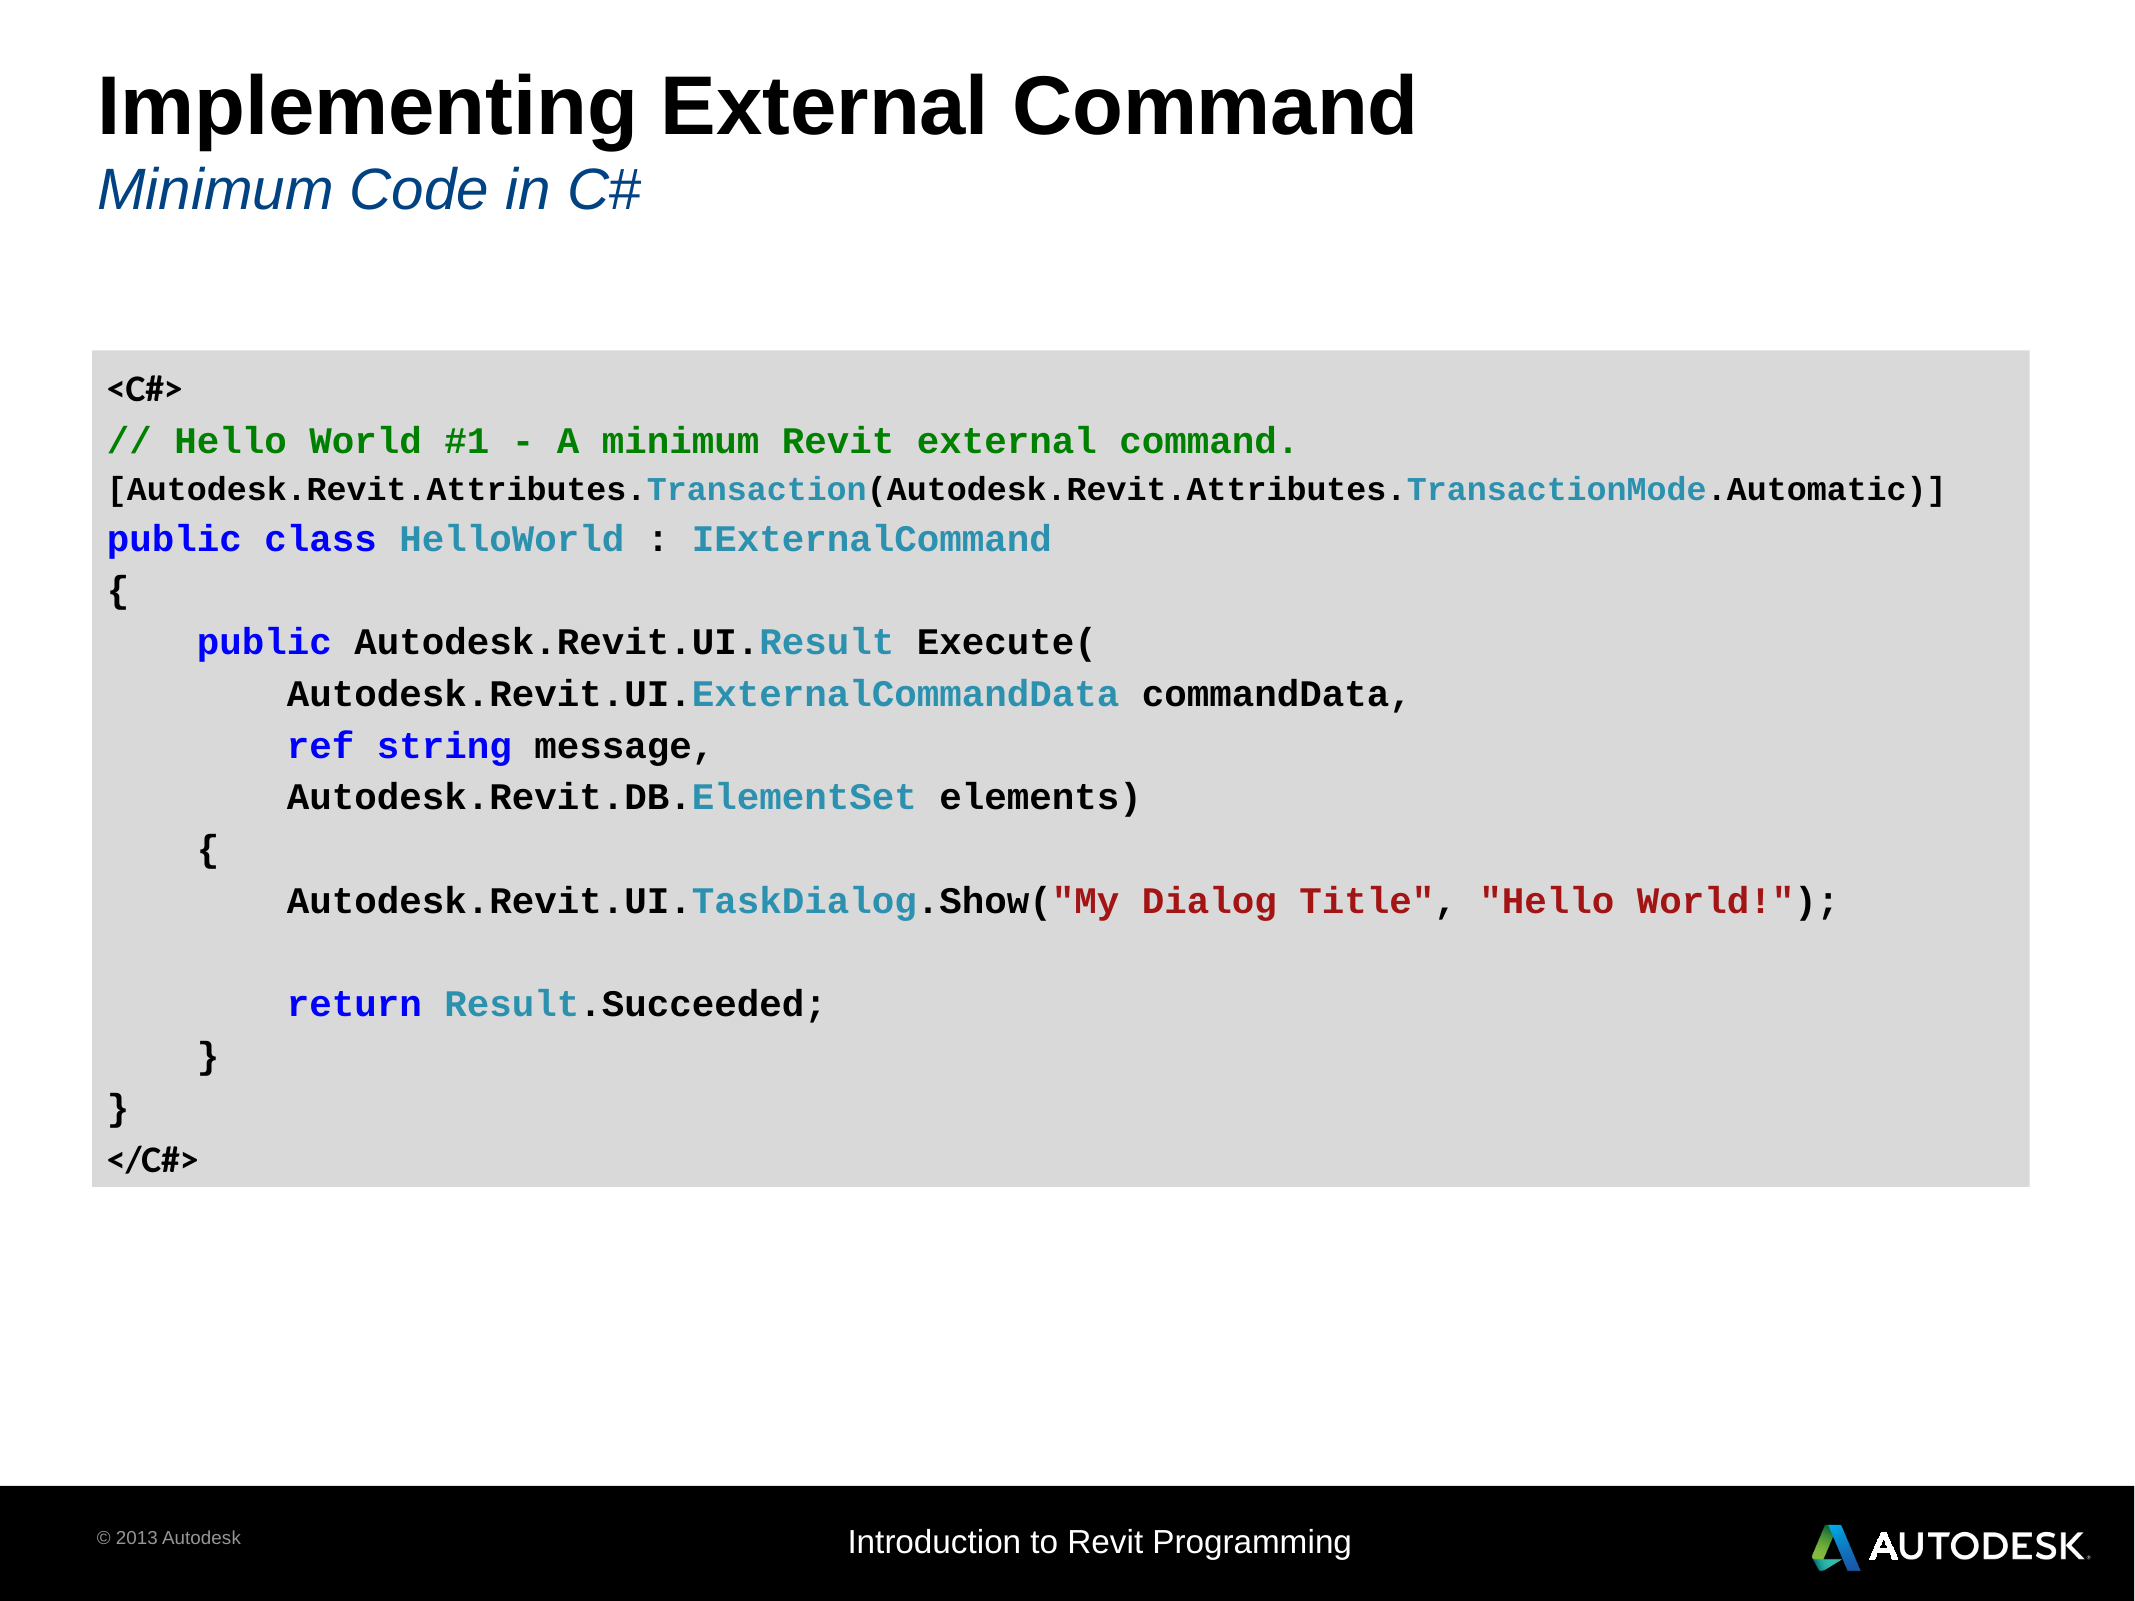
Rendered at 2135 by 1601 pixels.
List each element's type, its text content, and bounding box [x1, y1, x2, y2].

text_box <C#> // Hello World #1 - A minimum Revit external command. [Autodesk.Revit.Attributes.Transaction(Autodesk.Revit.Attributes.TransactionMode.Automatic)] public class HelloWorld : IExternalCommand { public Autodesk.Revit.UI.Result Execute( Autodesk.Revit.UI.ExternalCommandData commandData, ref string message, Autodesk.Revit.DB.ElementSet elements) { Autodesk.Revit.UI.TaskDialog.Show("My Dialog Title", "Hello World!"); return Result.Succeeded; } } </C#> [92, 350, 2030, 1187]
picture [0, 1485, 2135, 1601]
title Implementing External Command Minimum Code in C# [96, 59, 2028, 214]
